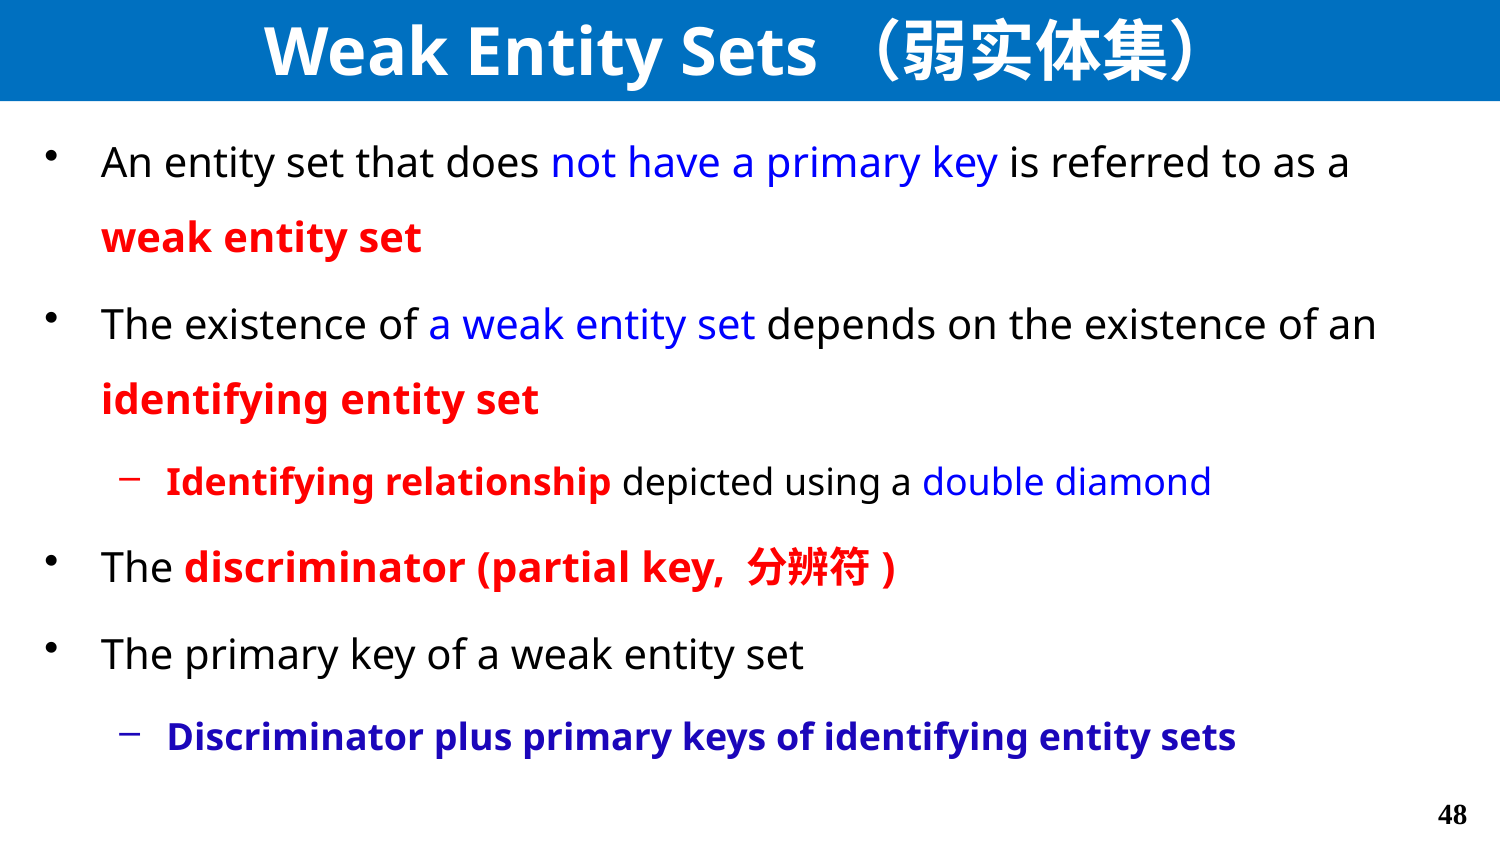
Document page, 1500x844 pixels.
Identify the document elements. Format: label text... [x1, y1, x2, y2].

title Weak Entity Sets（弱实体集） [0, 0, 1500, 102]
list An entity set that does not have a primary key is referred to as a weak entity set The existence of a weak entity set depends on the existence of an identifying entity set Identifying relationship depicted using a double diamond The discriminator (partial key, 分辨符) The primary key of a weak entity set Discriminator plus primary keys of identifying entity sets [29, 102, 1471, 742]
